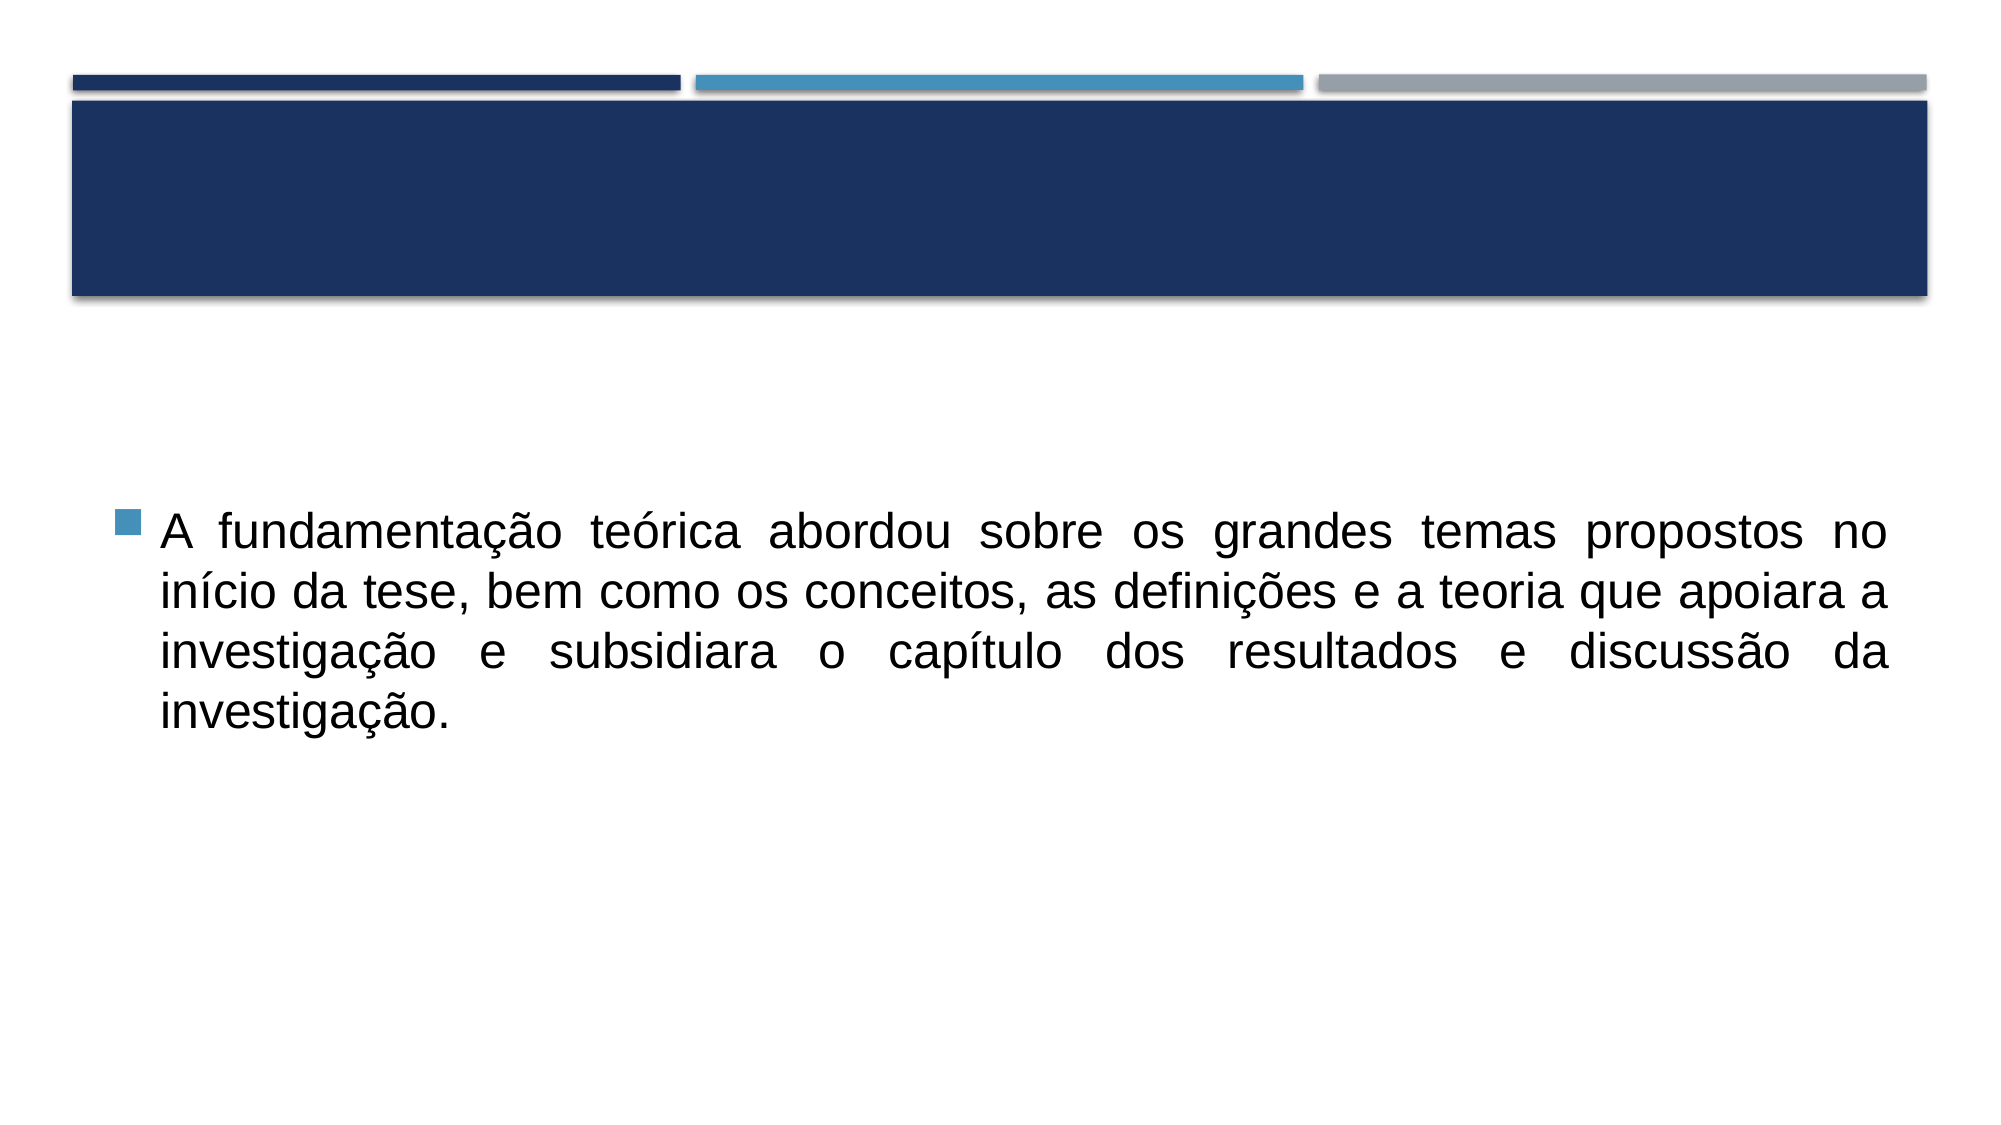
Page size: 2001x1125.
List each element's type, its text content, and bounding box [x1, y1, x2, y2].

list A fundamentação teórica abordou sobre os grandes temas propostos no início da tese, bem como os conceitos, as definições e a teoria que apoiara a investigação e subsidiara o capítulo dos resultados e discussão da investigação. [95, 357, 1905, 962]
